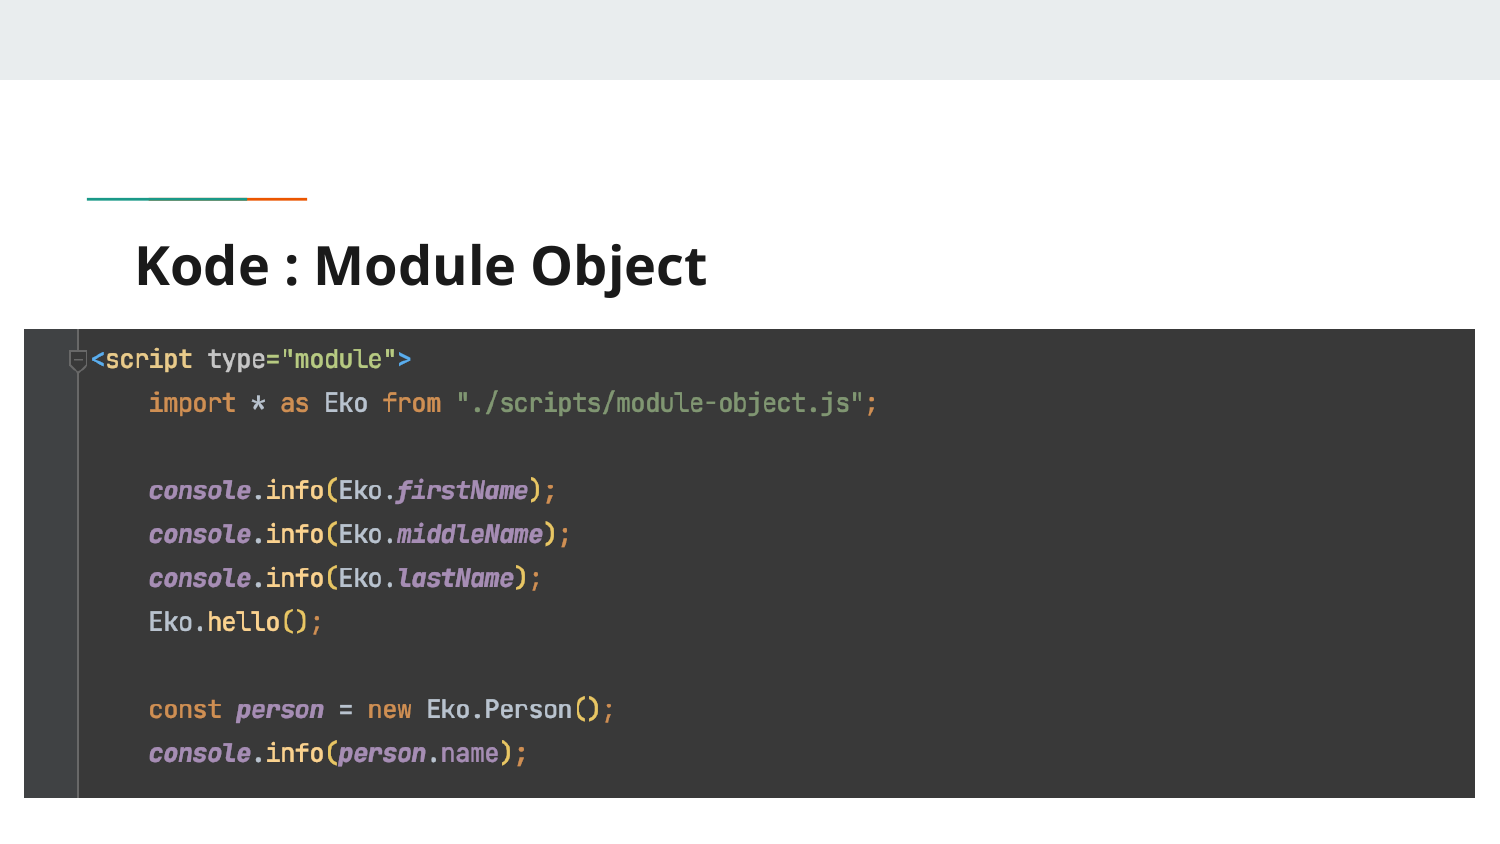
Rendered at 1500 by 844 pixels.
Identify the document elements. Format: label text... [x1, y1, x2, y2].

picture [24, 328, 1476, 799]
title Kode : Module Object [119, 216, 1381, 305]
